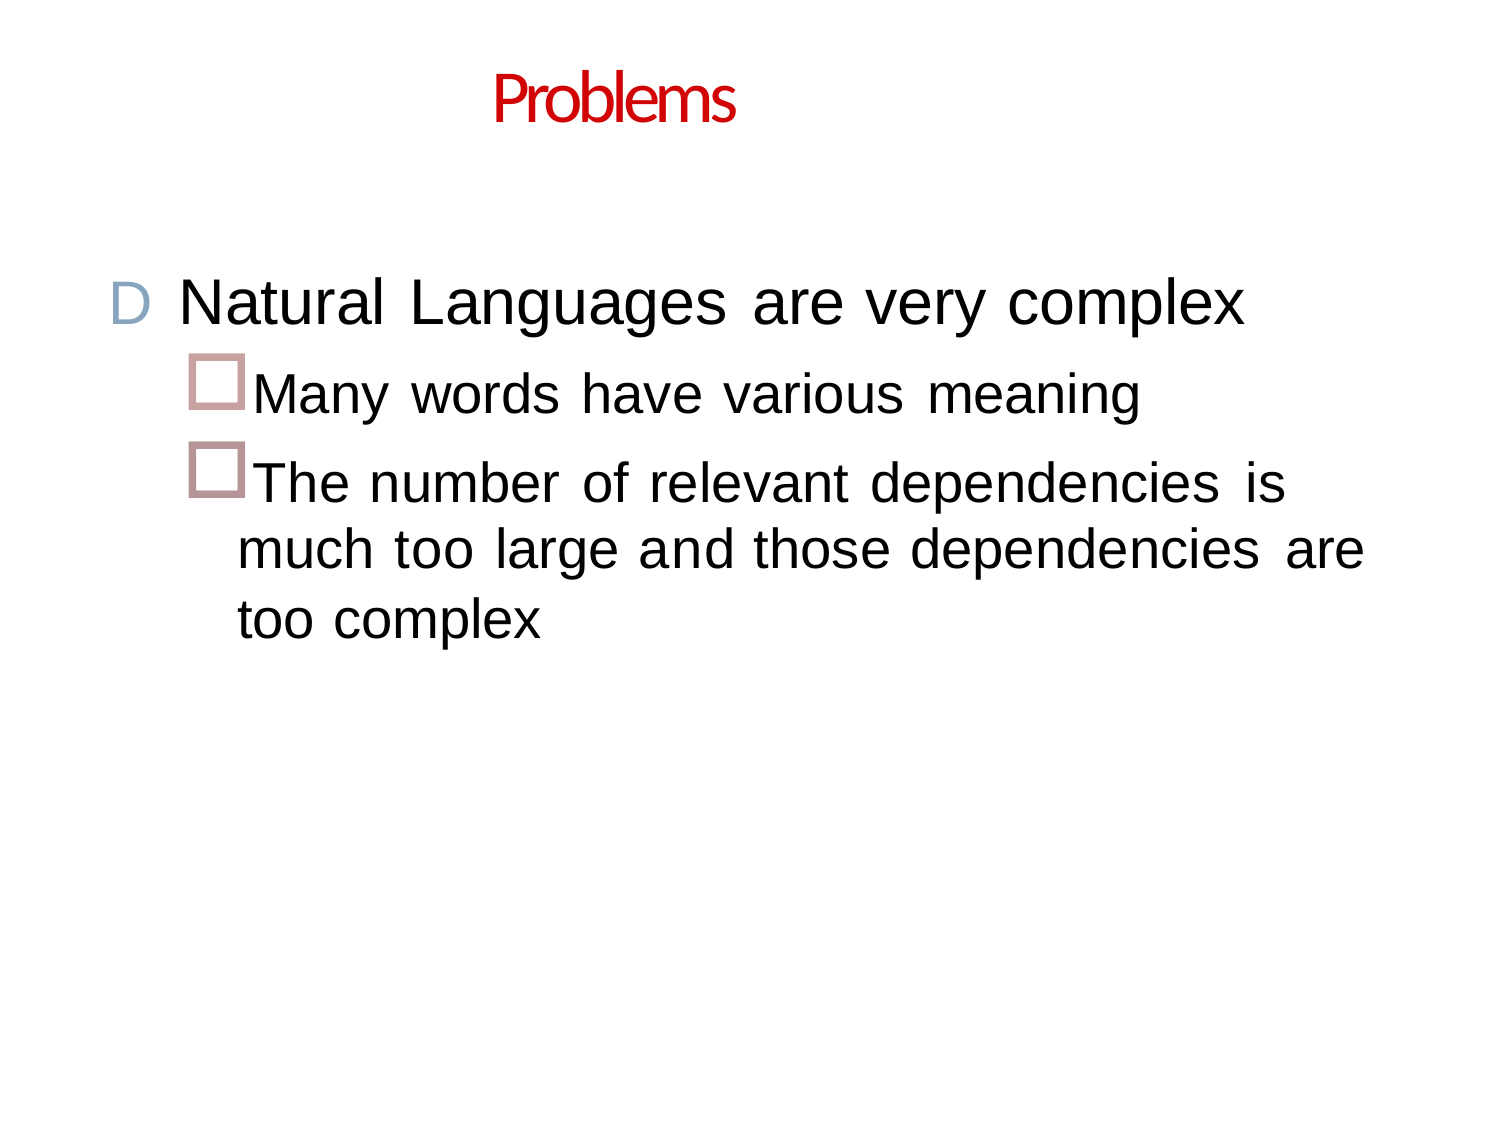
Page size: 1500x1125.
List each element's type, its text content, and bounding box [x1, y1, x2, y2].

title Problems [75, 45, 1425, 236]
text_box D Natural Languages are very complex Many words have various meaning The number of relevant dependencies is much too large and those dependencies are too complex [106, 260, 1384, 651]
